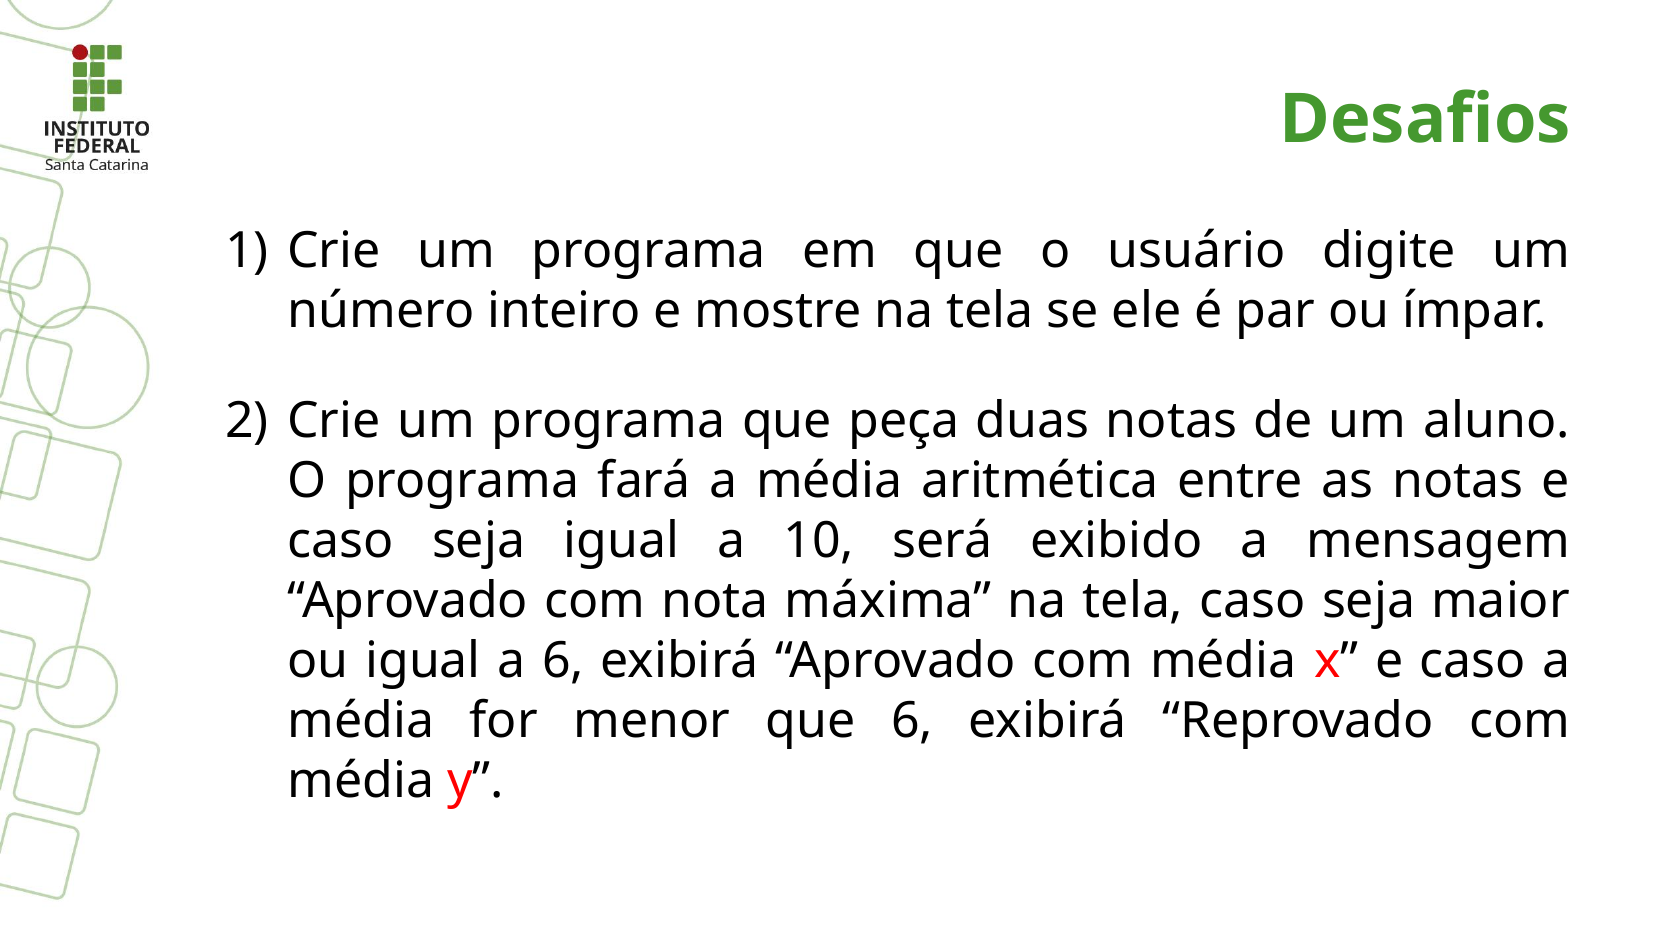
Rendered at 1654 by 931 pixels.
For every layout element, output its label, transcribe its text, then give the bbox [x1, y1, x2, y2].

picture [0, 0, 1317, 931]
text_box Desafios [259, 36, 1571, 193]
text_box Crie um programa em que o usuário digite um número inteiro e mostre na tela se ele é par ou ímpar. Crie um programa que peça duas notas de um aluno. O programa fará a média aritmética entre as notas e caso seja igual a 10, será exibido a mensagem “Aprovado com nota máxima” na tela, caso seja maior ou igual a 6, exibirá “Aprovado com média x” e caso a média for menor que 6, exibirá “Reprovado com média y”. [212, 217, 1571, 848]
